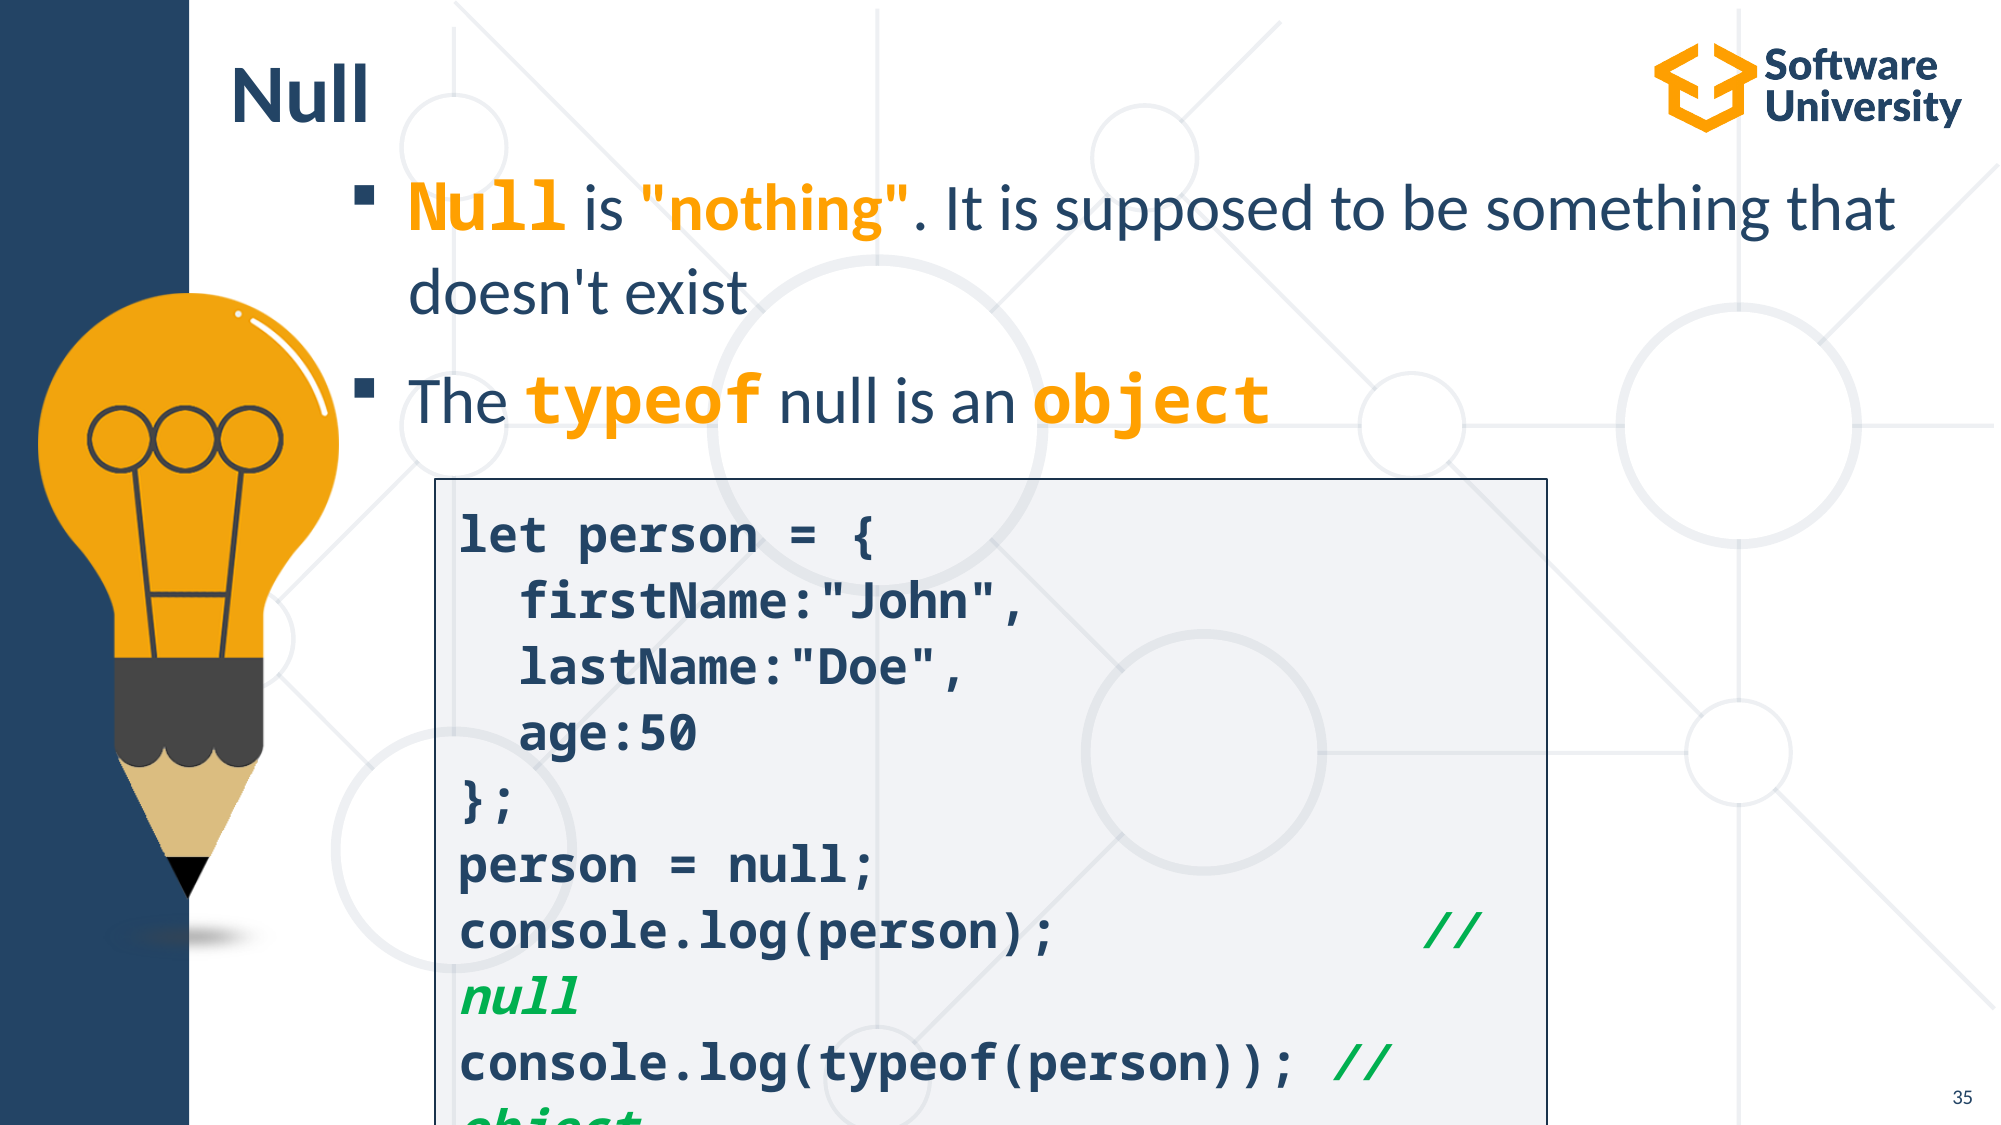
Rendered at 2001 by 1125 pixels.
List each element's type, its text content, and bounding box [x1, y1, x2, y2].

picture [38, 293, 339, 961]
text_box 35 [1927, 1067, 1989, 1117]
picture [1641, 31, 1973, 145]
title Null [212, 16, 1628, 162]
text_box let person = { firstName:"John", lastName:"Doe", age:50 }; person = null; console.log(person); // null console.log(typeof(person)); // object [434, 479, 1547, 1125]
list Null is "nothing". It is supposed to be something that doesn't exist The typeof null is an object [331, 153, 1961, 473]
